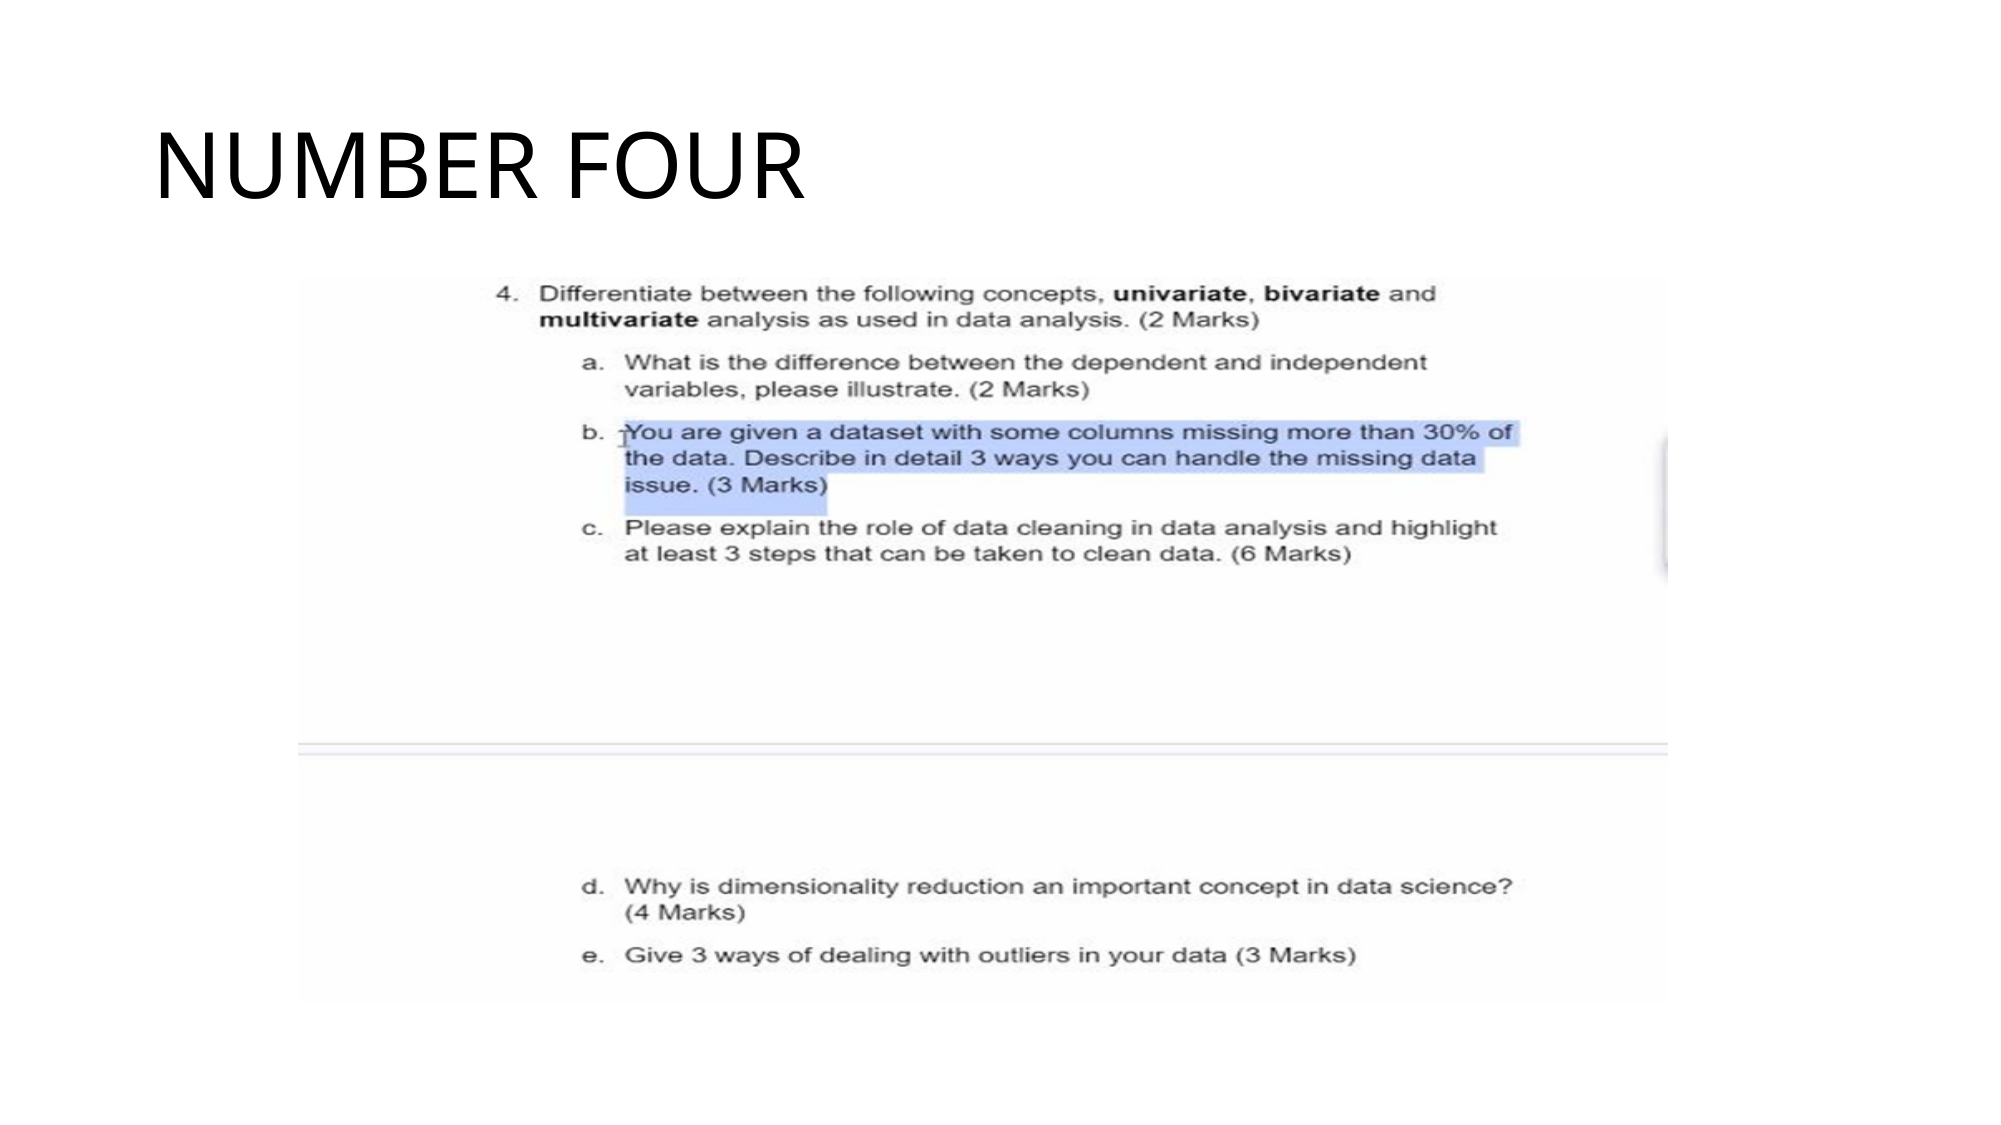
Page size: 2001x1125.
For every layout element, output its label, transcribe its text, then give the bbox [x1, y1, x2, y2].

title NUMBER FOUR [137, 59, 1863, 278]
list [298, 277, 1668, 1004]
